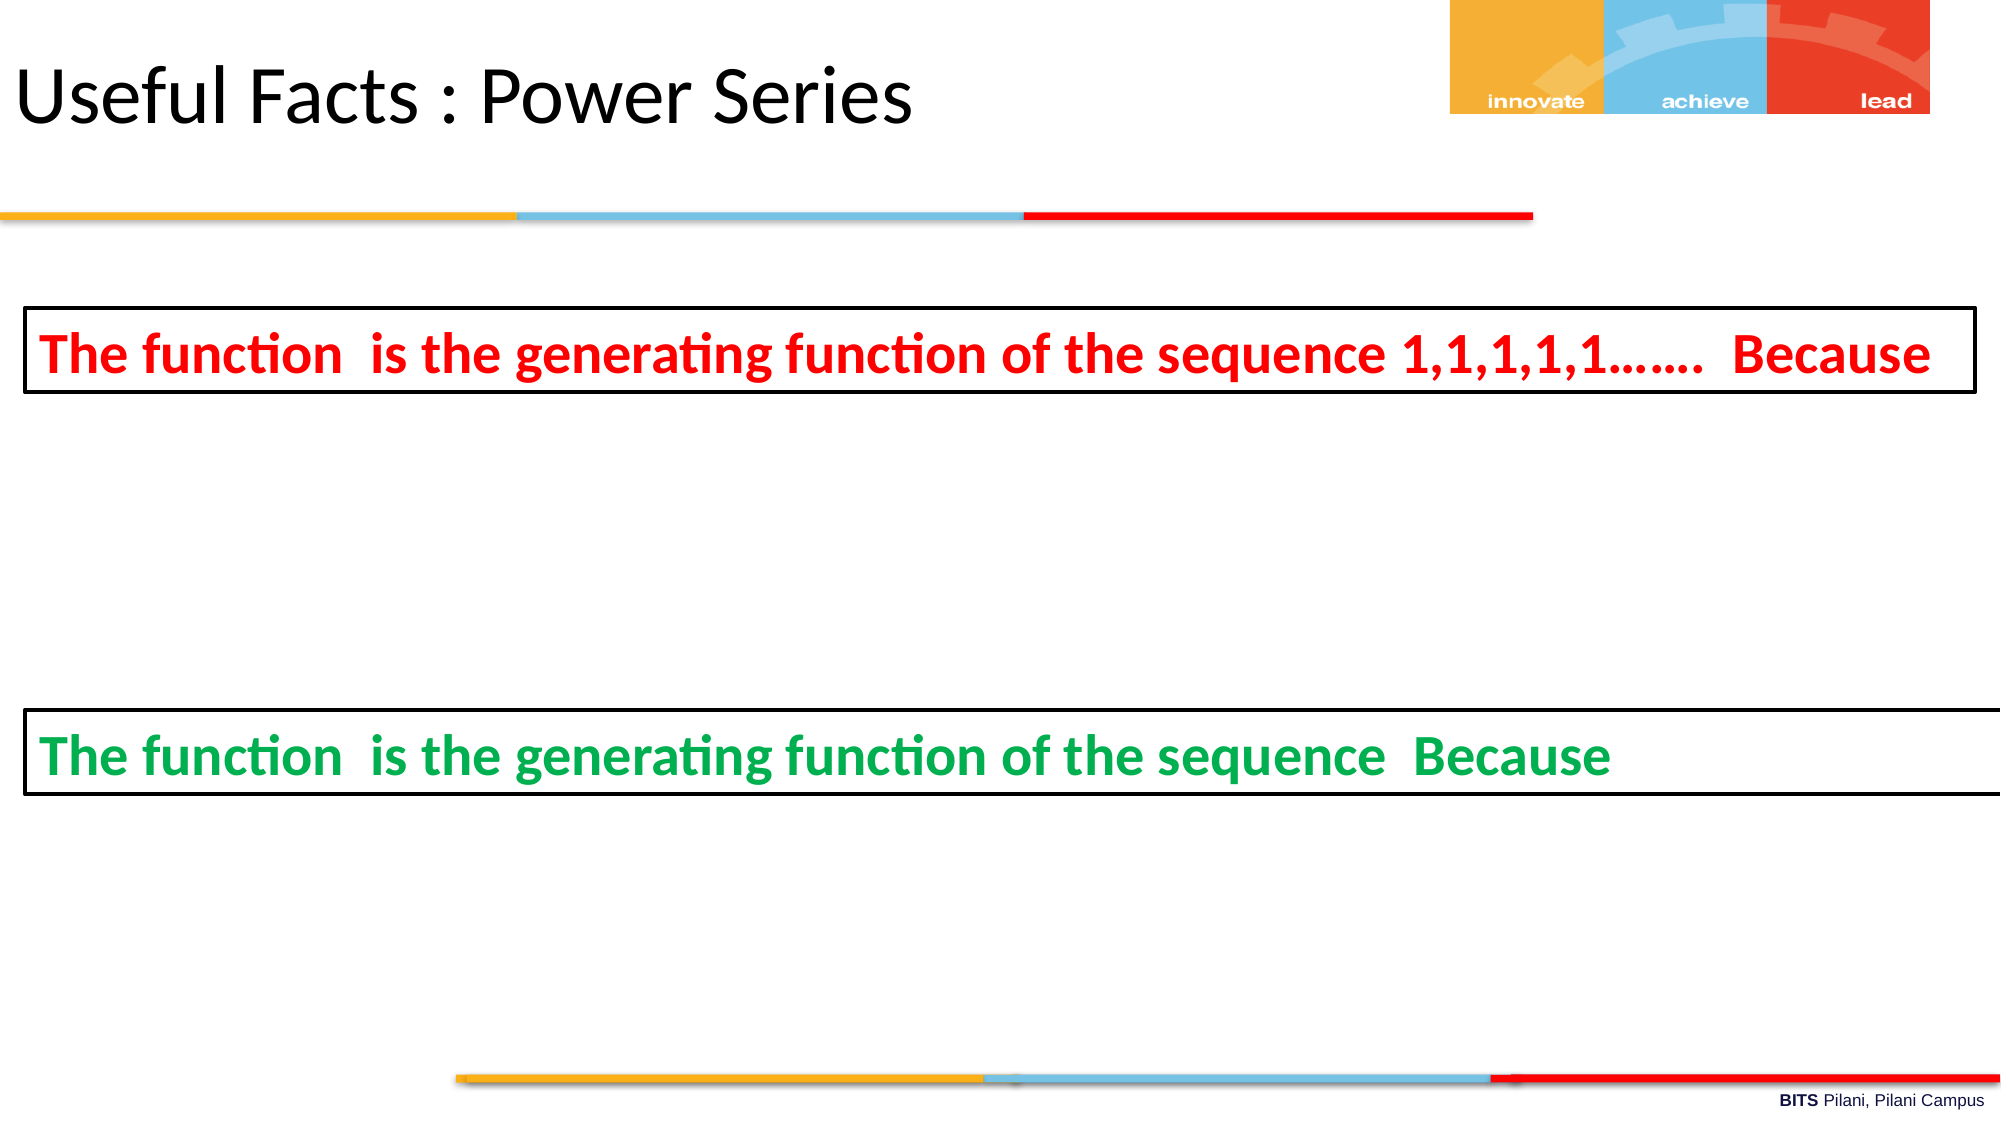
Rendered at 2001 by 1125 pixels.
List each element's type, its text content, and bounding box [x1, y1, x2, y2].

picture [1449, 0, 1930, 114]
text_box Useful Facts : Power Series [0, 32, 1745, 193]
